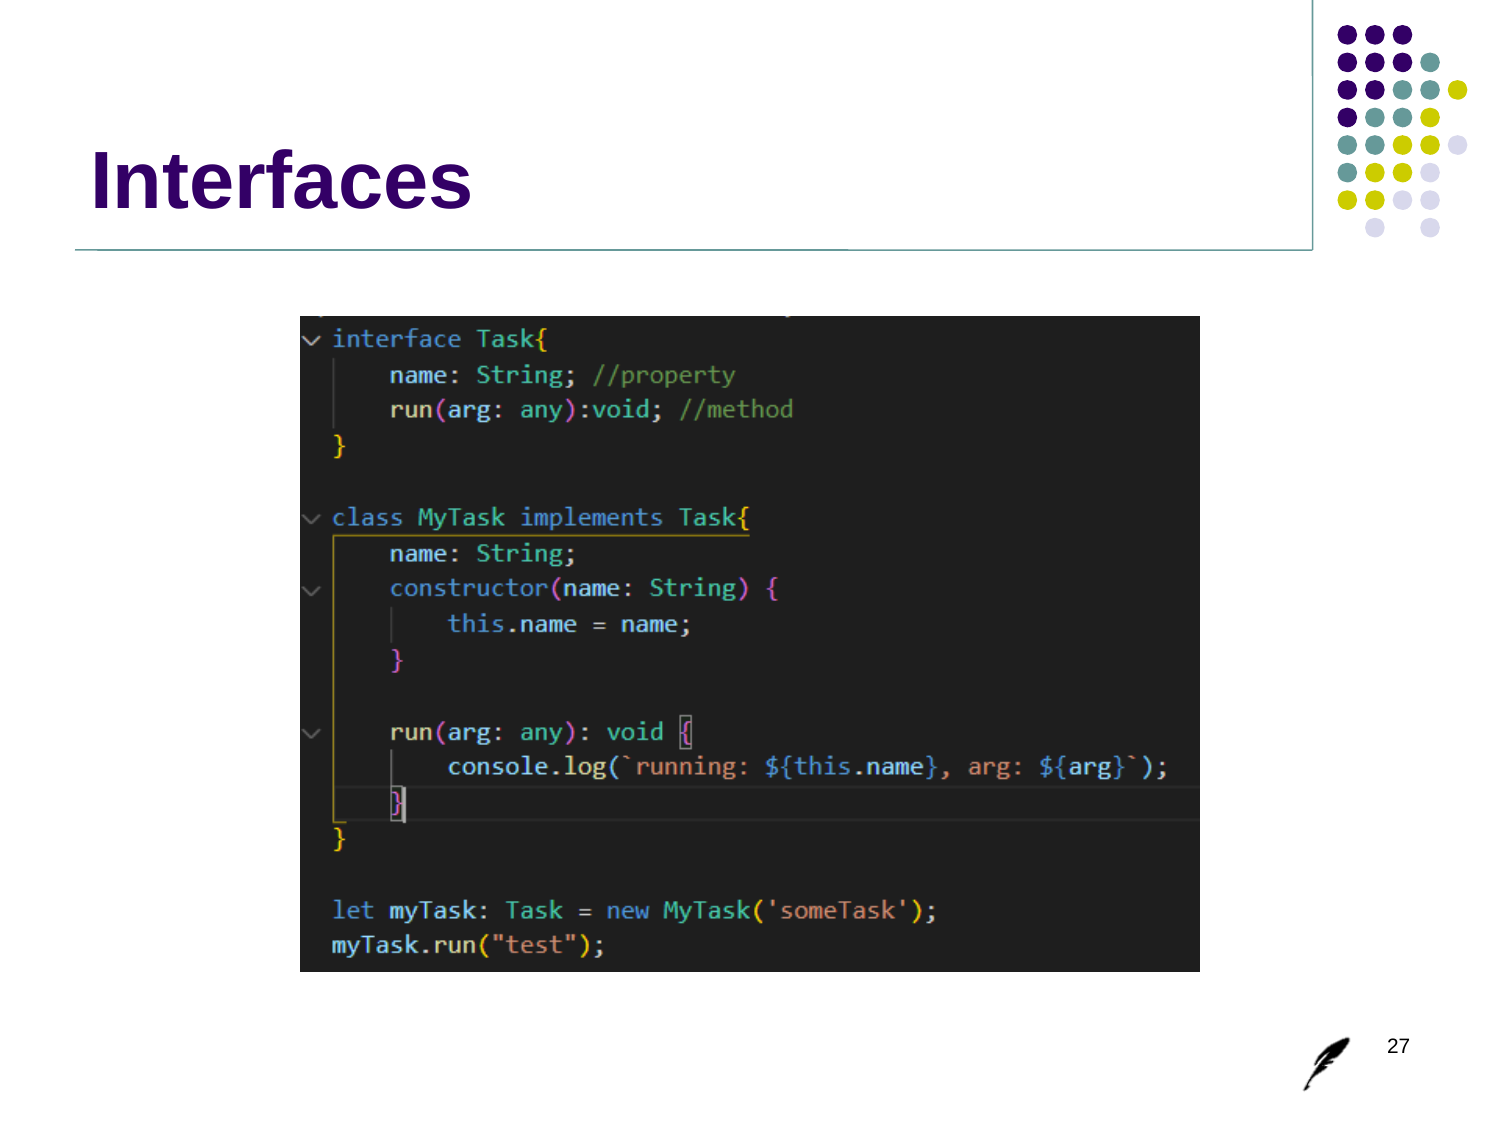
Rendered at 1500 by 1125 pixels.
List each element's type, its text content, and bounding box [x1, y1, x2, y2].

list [299, 316, 1200, 972]
slide_number 27 [1074, 1025, 1425, 1100]
title Interfaces [75, 20, 1313, 233]
